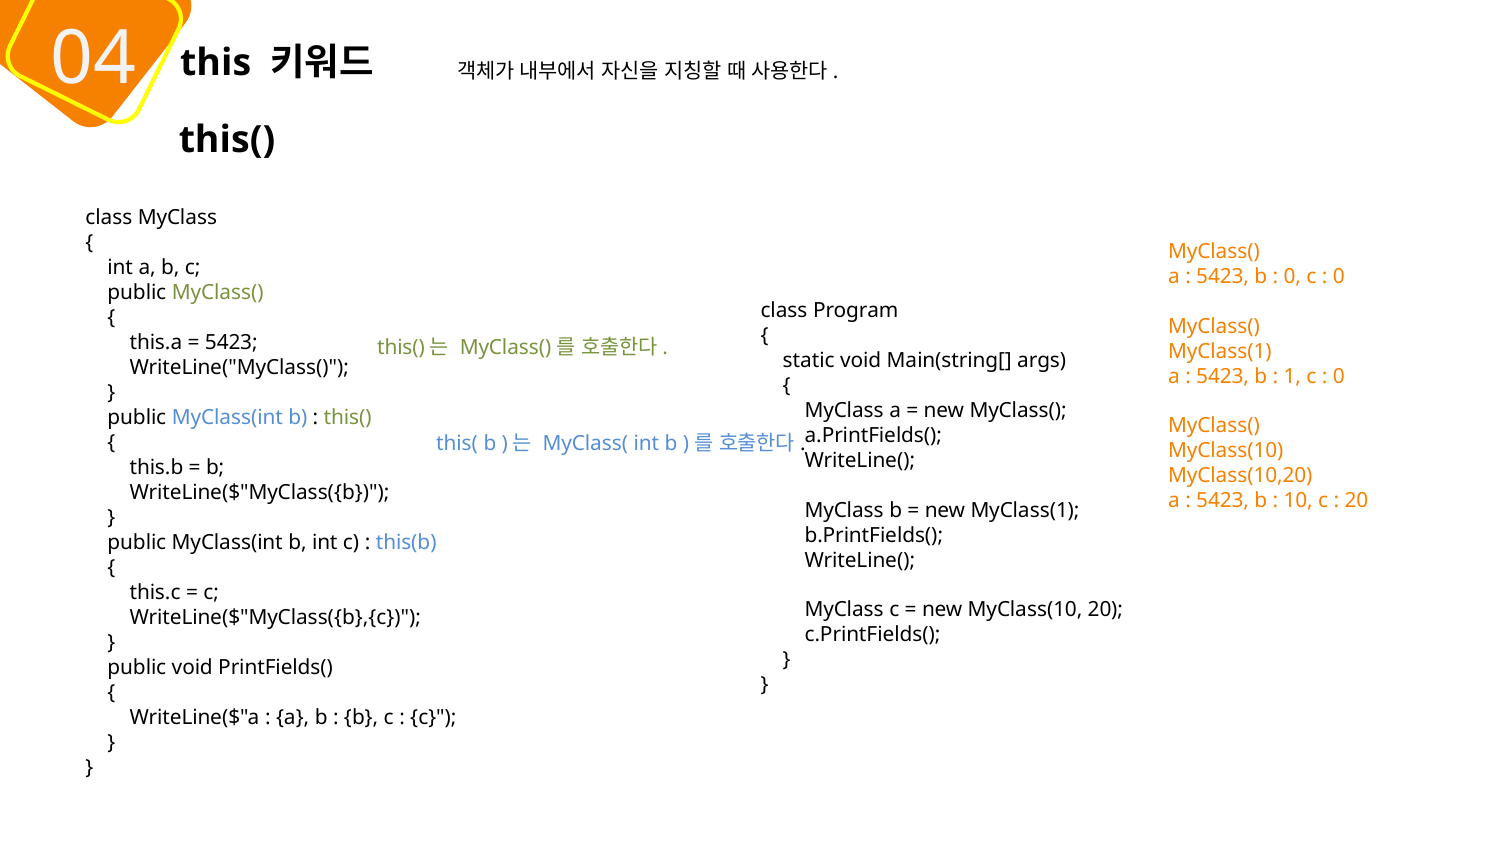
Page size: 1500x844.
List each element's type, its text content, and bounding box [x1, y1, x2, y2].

text_box this()는 MyClass()를 호출한다. [362, 325, 683, 366]
text_box this 키워드 [171, 30, 389, 90]
text_box this() [164, 107, 291, 168]
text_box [0, 0, 167, 108]
text_box MyClass() a : 5423, b : 0, c : 0 MyClass() MyClass(1) a : 5423, b : 1, c : 0 MyClass() MyClass(10) MyClass(10,20) a : 5423, b : 10, c : 20 [1153, 229, 1384, 520]
text_box class MyClass { int a, b, c; public MyClass() { this.a = 5423; WriteLine("MyClass()"); } public MyClass(int b) : this() { this.b = b; WriteLine($"MyClass({b})"); } public MyClass(int b, int c) : this(b) { this.c = c; WriteLine($"MyClass({b},{c})"); } public void PrintFields() { WriteLine($"a : {a}, b : {b}, c : {c}"); } } [70, 196, 821, 786]
text_box 객체가 내부에서 자신을 지칭할 때 사용한다. [442, 50, 854, 91]
text_box class Program { static void Main(string[] args) { MyClass a = new MyClass(); a.PrintFields(); WriteLine(); MyClass b = new MyClass(1); b.PrintFields(); WriteLine(); MyClass c = new MyClass(10, 20); c.PrintFields(); } } [745, 288, 1139, 704]
text_box this( b )는 MyClass( int b )를 호출한다. [421, 421, 821, 462]
